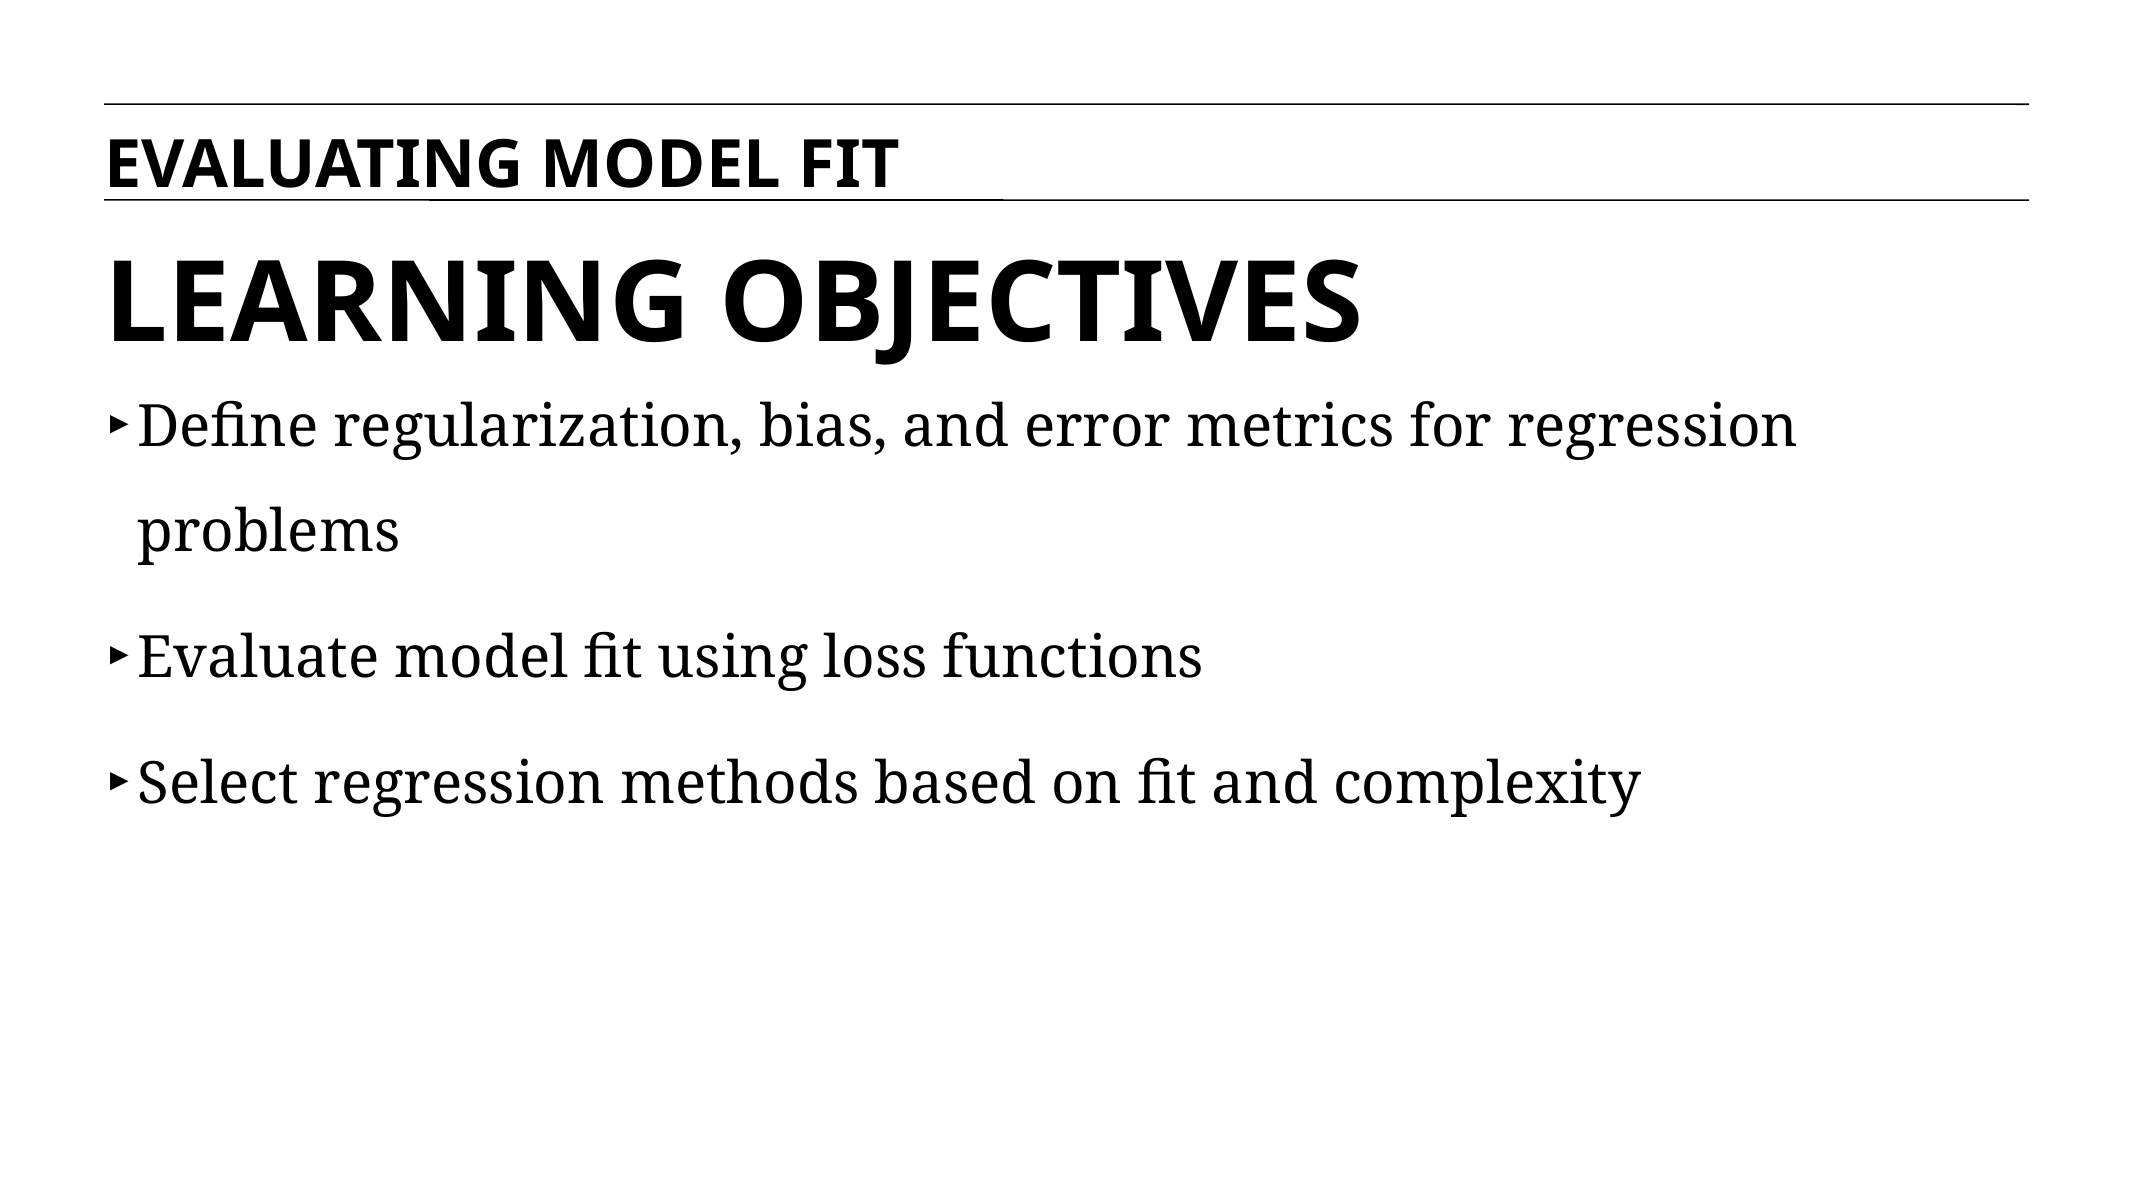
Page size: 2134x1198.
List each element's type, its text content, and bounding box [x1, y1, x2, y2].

text_box Define regularization, bias, and error metrics for regression problems Evaluate model fit using loss functions Select regression methods based on fit and complexity [104, 359, 2030, 944]
text_box LEARNING OBJECTIVES [104, 241, 2030, 359]
text_box EVALUATING MODEL FIT [104, 120, 1371, 192]
